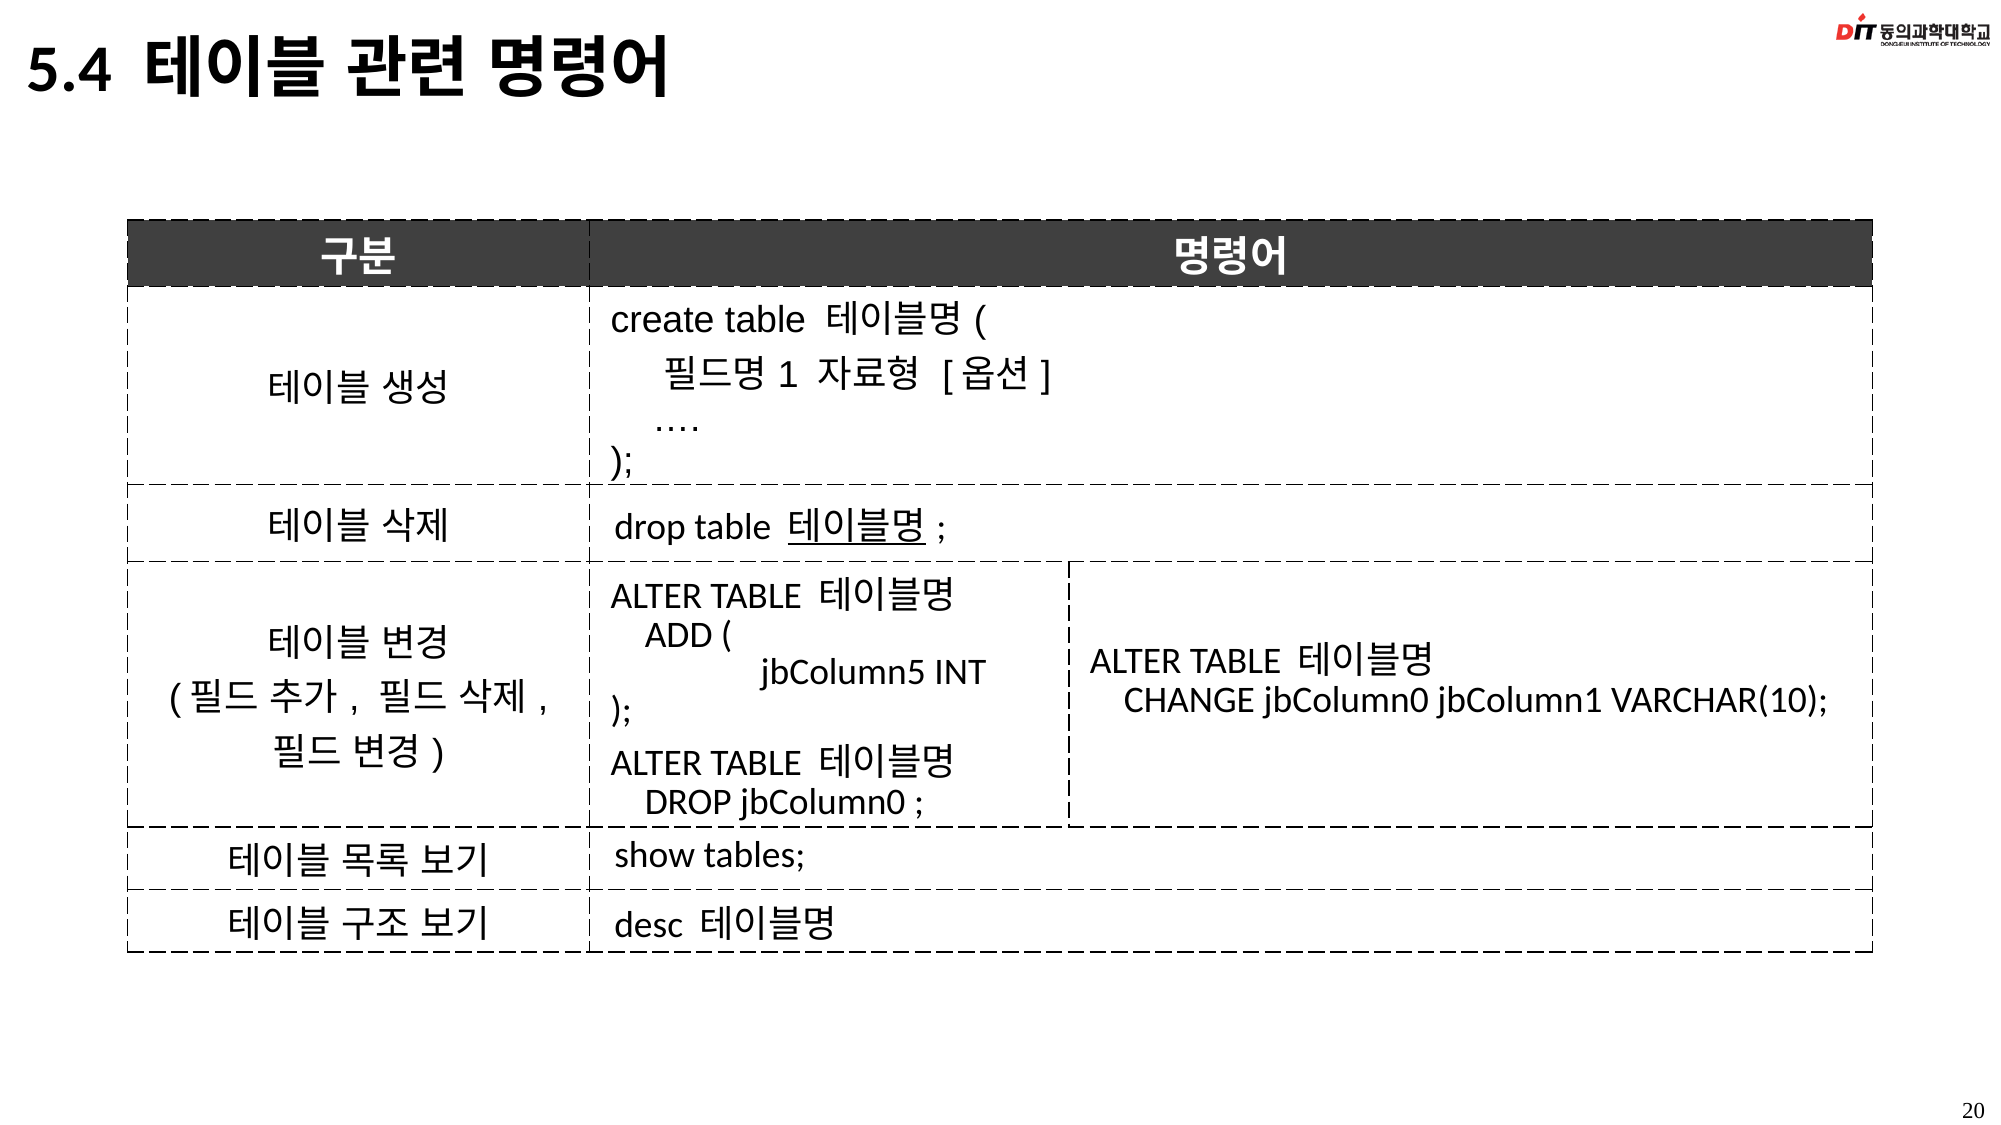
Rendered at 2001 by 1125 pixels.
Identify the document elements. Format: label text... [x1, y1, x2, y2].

table_cell 테이블 목록 보기 [128, 827, 590, 890]
table_cell drop table 테이블명; [590, 485, 1872, 562]
table_cell 테이블 생성 [128, 286, 590, 485]
table_cell 테이블 변경 (필드 추가, 필드 삭제, 필드 변경) [128, 562, 590, 827]
table_cell ALTER TABLE 테이블명 ADD ( jbColumn5 INT ); ALTER TABLE 테이블명 DROP jbColumn0 ; [590, 562, 1069, 827]
table_cell desc 테이블명 [590, 890, 1872, 952]
table_header 명령어 [590, 220, 1872, 286]
table_header 구분 [128, 220, 590, 286]
title 5.4 테이블 관련 명령어 [26, 23, 1827, 107]
picture [1836, 13, 1990, 46]
table_cell 테이블 구조 보기 [128, 890, 590, 952]
table_cell ALTER TABLE 테이블명 CHANGE jbColumn0 jbColumn1 VARCHAR(10); [1069, 562, 1872, 827]
table_cell show tables; [590, 827, 1872, 890]
slide_number 20 [1916, 1094, 2000, 1125]
table_cell create table 테이블명( 필드명1 자료형 [옵션] …. ); [590, 286, 1872, 485]
table_cell 테이블 삭제 [128, 485, 590, 562]
